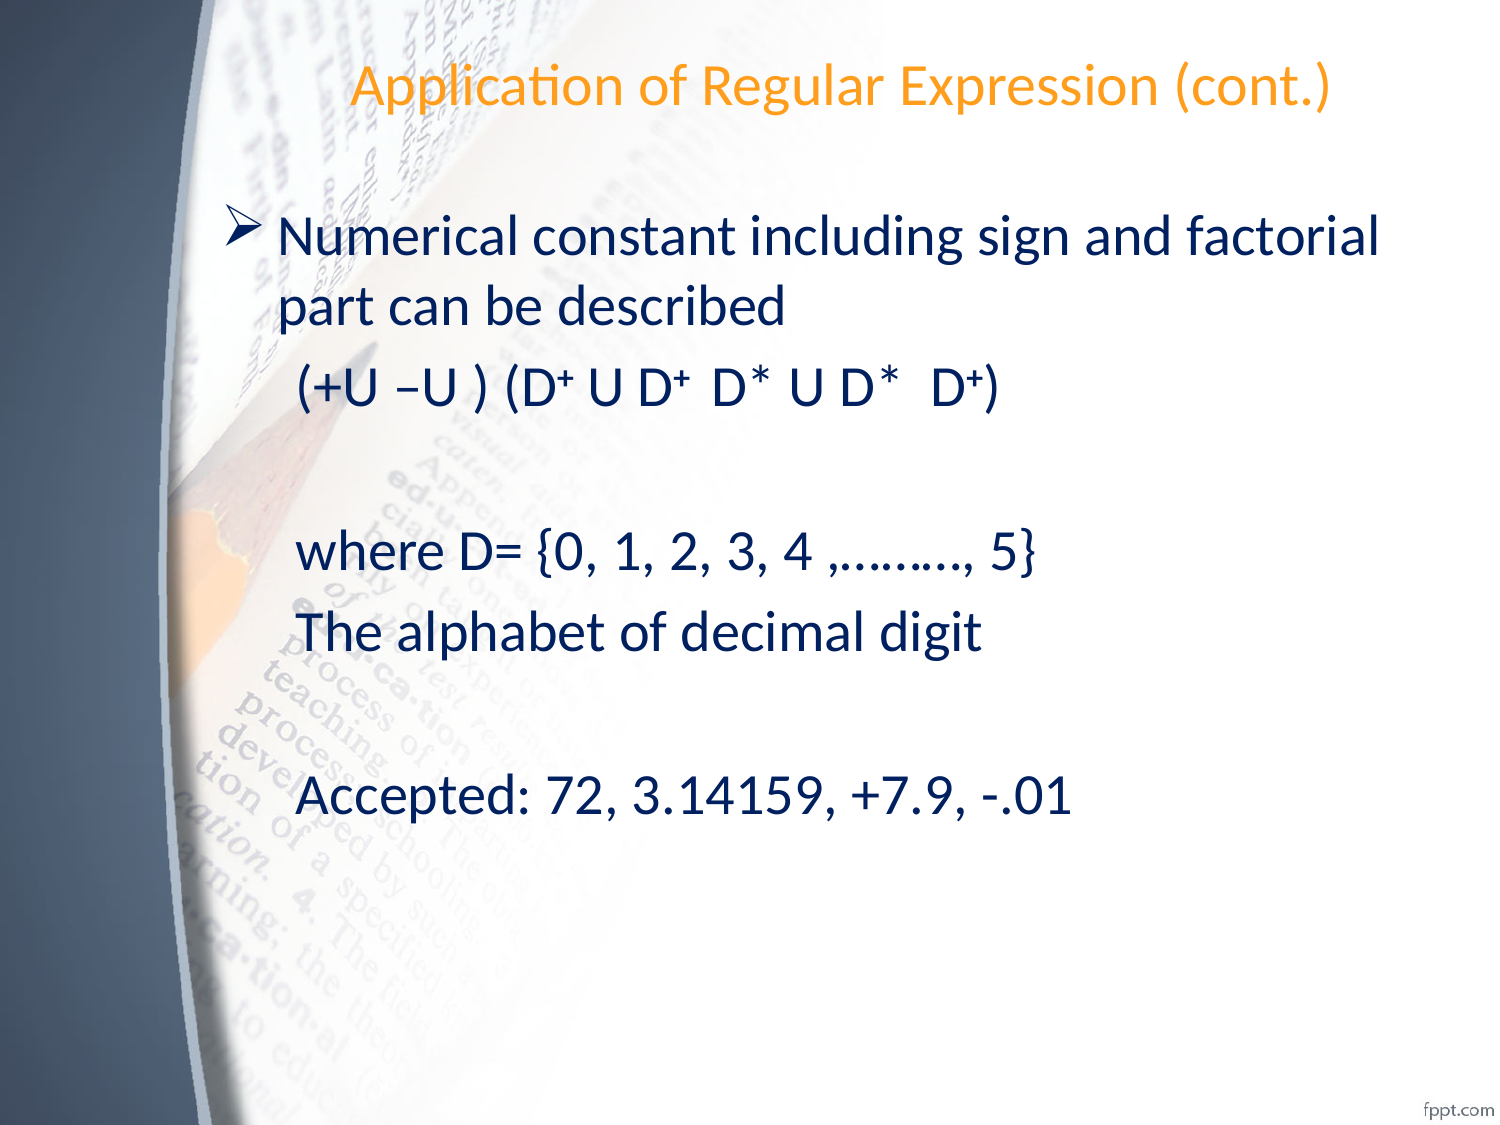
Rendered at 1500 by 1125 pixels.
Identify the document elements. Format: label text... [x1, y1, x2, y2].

text_box Application of Regular Expression (cont.) [223, 36, 1460, 146]
picture [0, 0, 1500, 1125]
